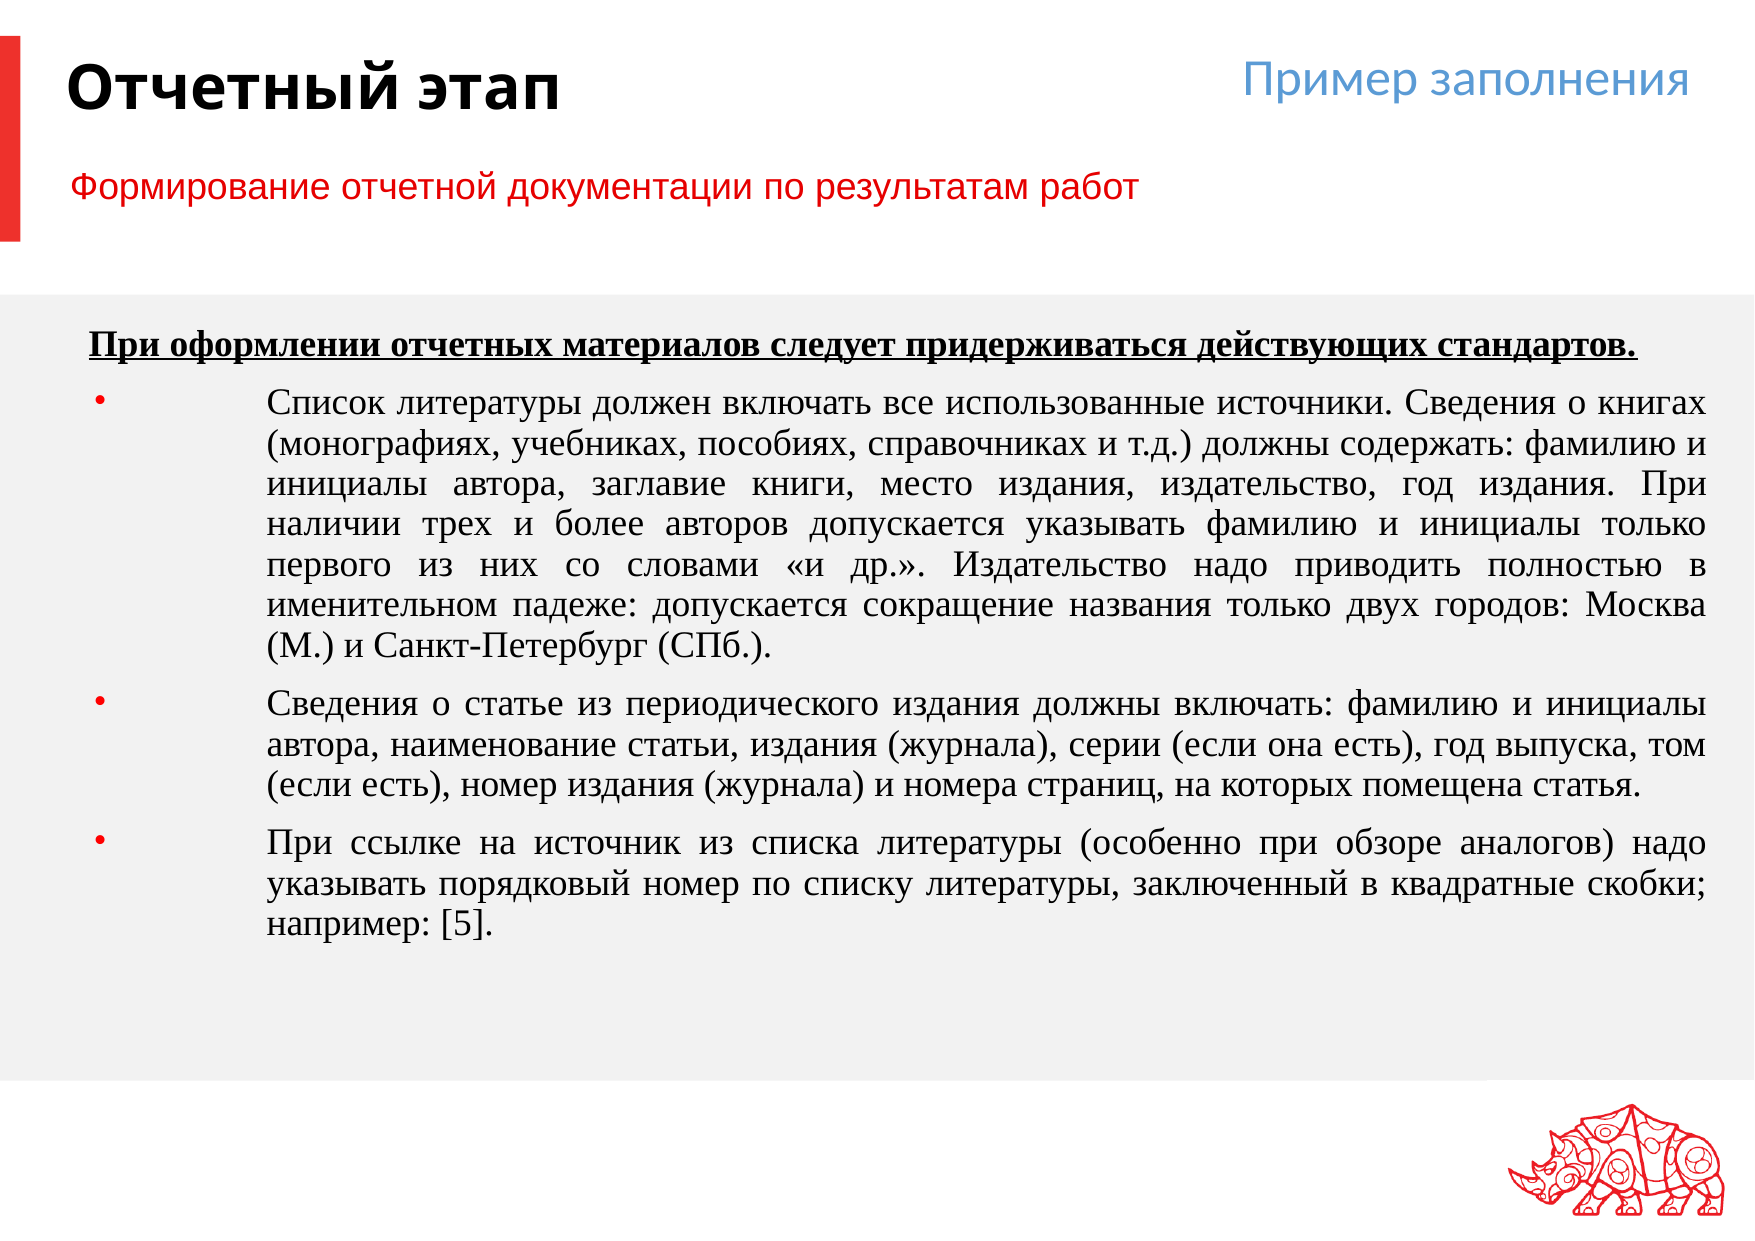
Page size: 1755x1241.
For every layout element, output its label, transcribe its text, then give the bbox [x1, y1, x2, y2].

picture [1487, 1080, 1754, 1229]
title Отчетный этап [65, 45, 1732, 304]
text_box Пример заполнения [1207, 36, 1726, 115]
list Формирование отчетной документации по результатам работ [38, 72, 1651, 241]
list При оформлении отчетных материалов следует придерживаться действующих стандартов. Список литературы должен включать все использованные источники. Сведения о книгах (монографиях, учебниках, пособиях, справочниках и т.д.) должны содержать: фамилию и инициалы автора, заглавие книги, место издания, издательство, год издания. При наличии трех и более авторов допускается указывать фамилию и инициалы только первого из них со словами «и др.». Издательство надо приводить полностью в именительном падеже: допускается сокращение названия только двух городов: Москва (М.) и Санкт-Петербург (СПб.). Сведения о статье из периодического издания должны включать: фамилию и инициалы автора, наименование статьи, издания (журнала), серии (если она есть), год выпуска, том (если есть), номер издания (журнала) и номера страниц, на которых помещена статья. При ссылке на источник из списка литературы (особенно при обзоре аналогов) надо указывать порядковый номер по списку литературы, заключенный в квадратные скобки; например: [5]. [71, 315, 1726, 513]
